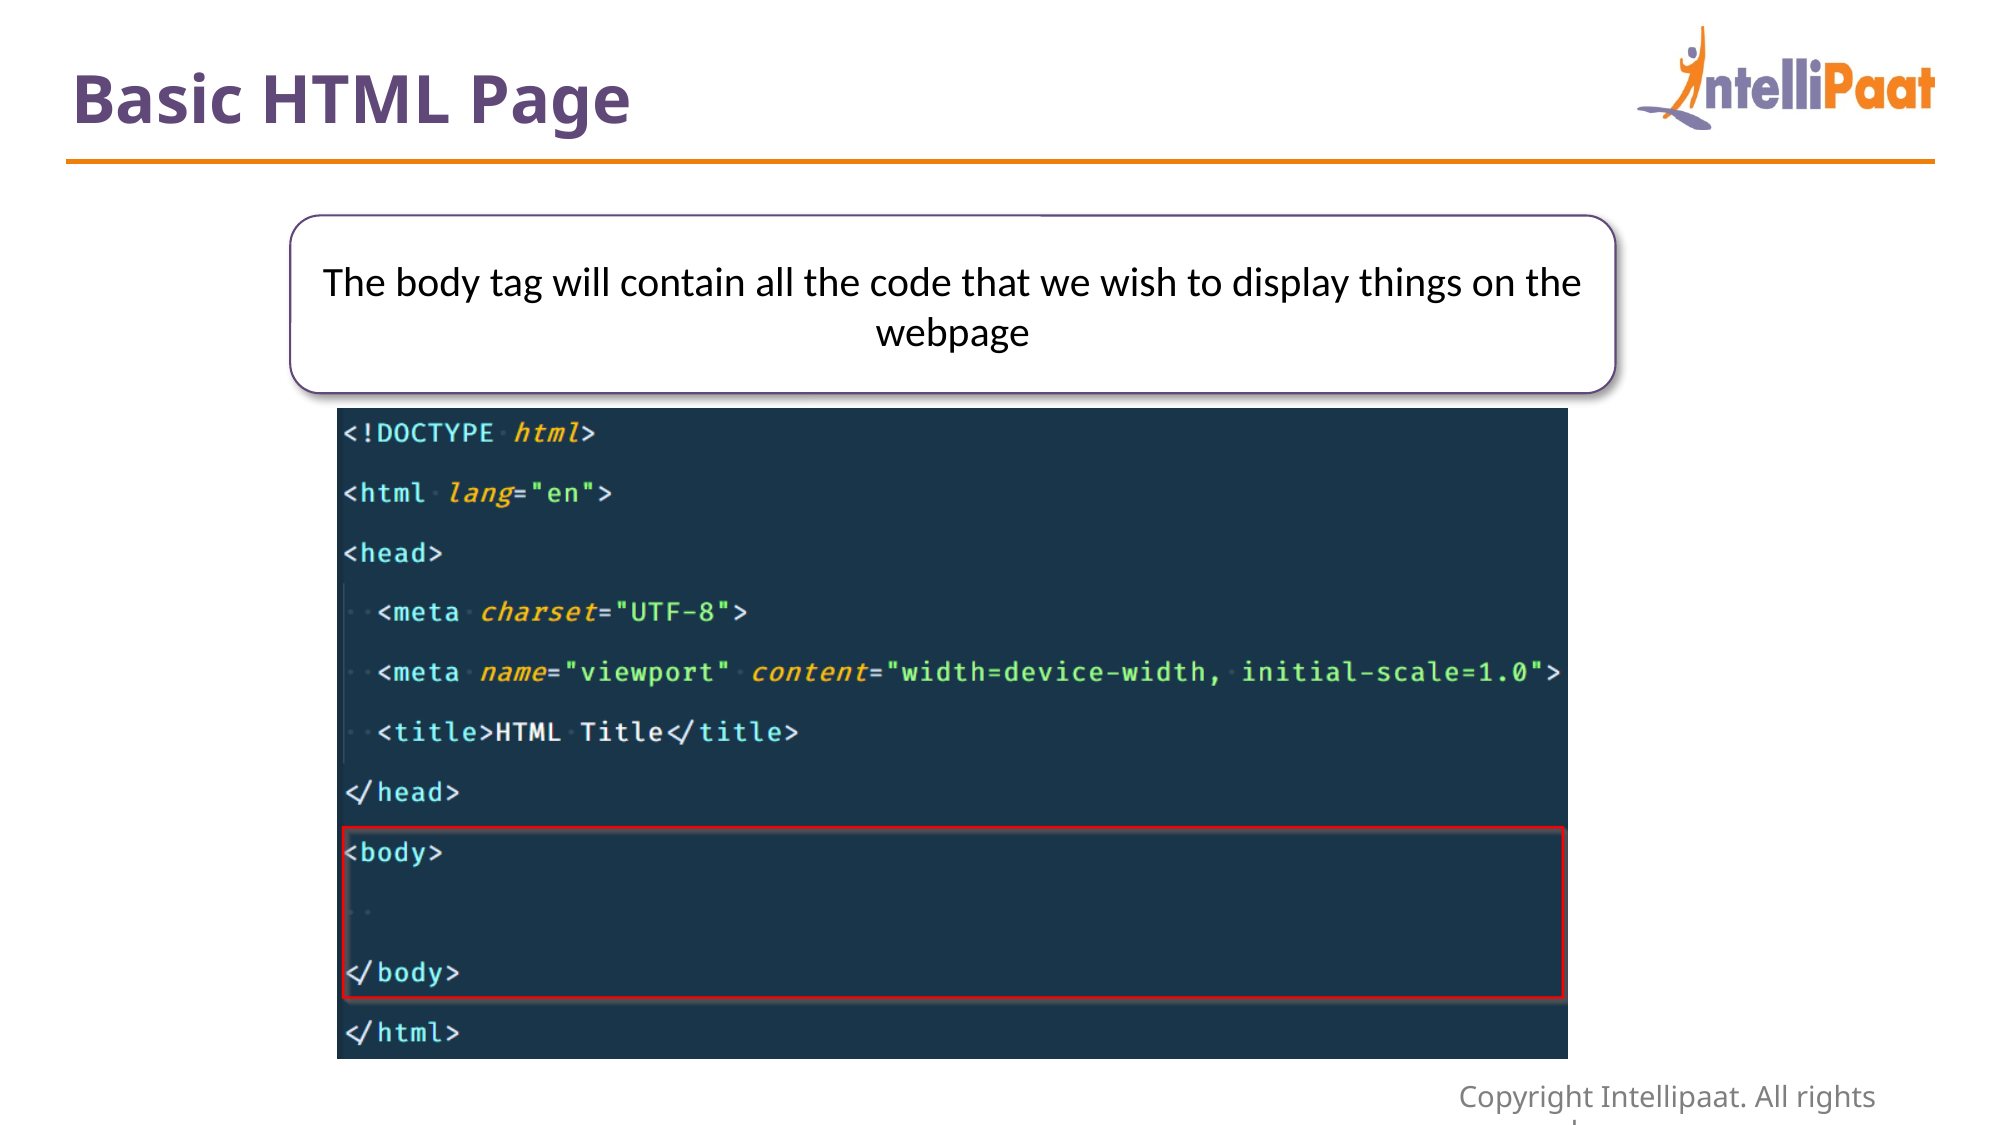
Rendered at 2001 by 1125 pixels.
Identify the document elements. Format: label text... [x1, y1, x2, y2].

text_box Basic HTML Page [71, 33, 1492, 160]
text_box The body tag will contain all the code that we wish to display things on the webpage [290, 215, 1616, 394]
picture [1637, 26, 1935, 130]
picture [337, 408, 1569, 1060]
